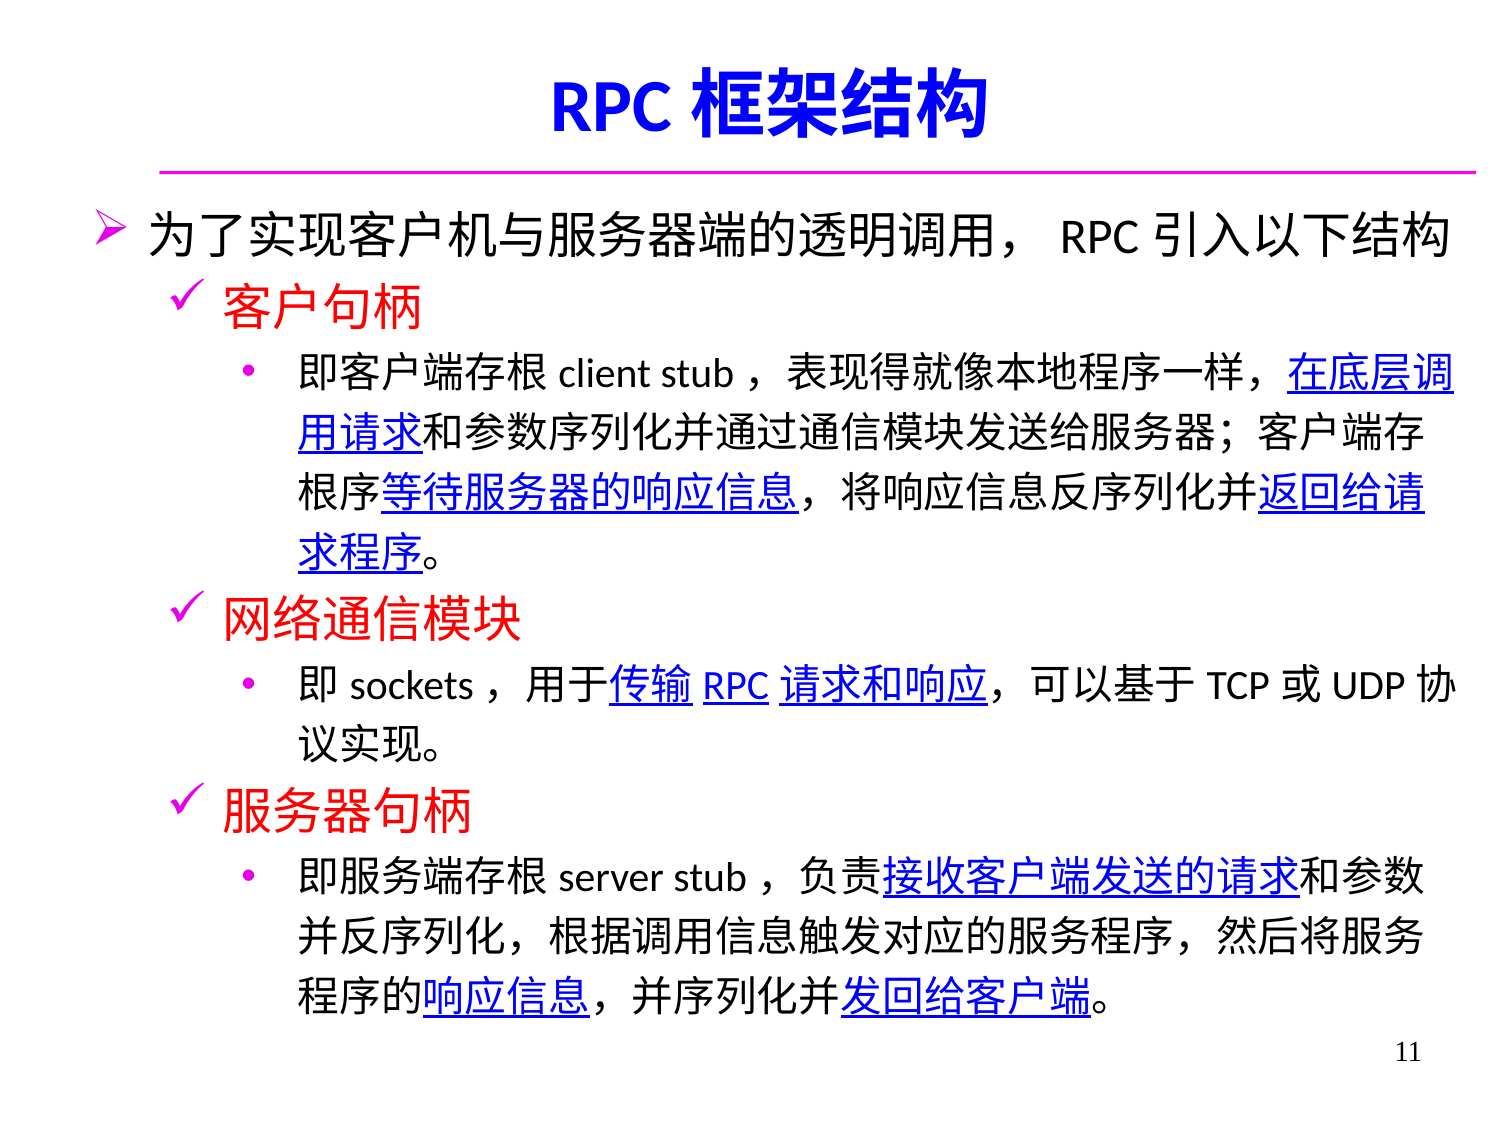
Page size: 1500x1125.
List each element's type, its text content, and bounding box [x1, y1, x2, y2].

text_box 为了实现客户机与服务器端的透明调用，RPC引入以下结构 客户句柄 即客户端存根client stub，表现得就像本地程序一样，在底层调用请求和参数序列化并通过通信模块发送给服务器；客户端存根序等待服务器的响应信息，将响应信息反序列化并返回给请求程序。 网络通信模块 即sockets，用于传输RPC请求和响应，可以基于TCP或UDP协议实现。 服务器句柄 即服务端存根server stub，负责接收客户端发送的请求和参数并反序列化，根据调用信息触发对应的服务程序，然后将服务程序的响应信息，并序列化并发回给客户端。 [76, 184, 1477, 1028]
slide_number 11 [1125, 1028, 1438, 1088]
title RPC框架结构 [70, 12, 1471, 154]
